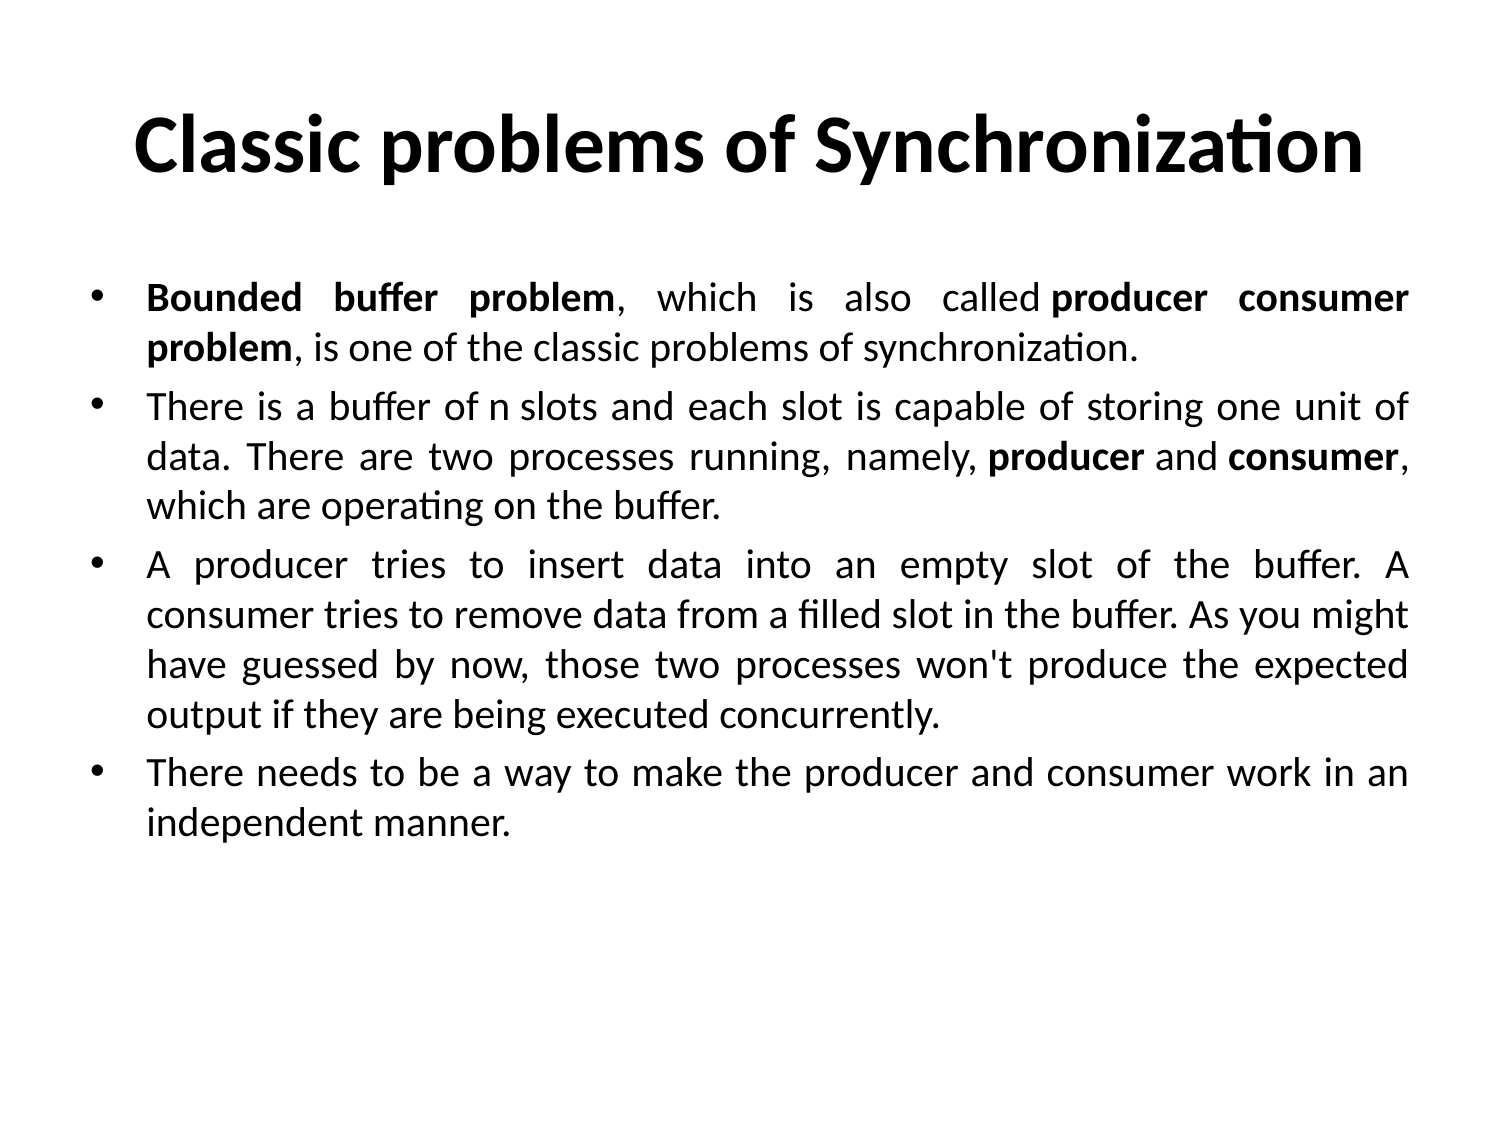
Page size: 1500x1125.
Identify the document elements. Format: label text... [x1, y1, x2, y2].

list Bounded buffer problem, which is also called producer consumer problem, is one of the classic problems of synchronization. There is a buffer of n slots and each slot is capable of storing one unit of data. There are two processes running, namely, producer and consumer, which are operating on the buffer. A producer tries to insert data into an empty slot of the buffer. A consumer tries to remove data from a filled slot in the buffer. As you might have guessed by now, those two processes won't produce the expected output if they are being executed concurrently. There needs to be a way to make the producer and consumer work in an independent manner. [75, 262, 1425, 1005]
title Classic problems of Synchronization [75, 45, 1425, 233]
